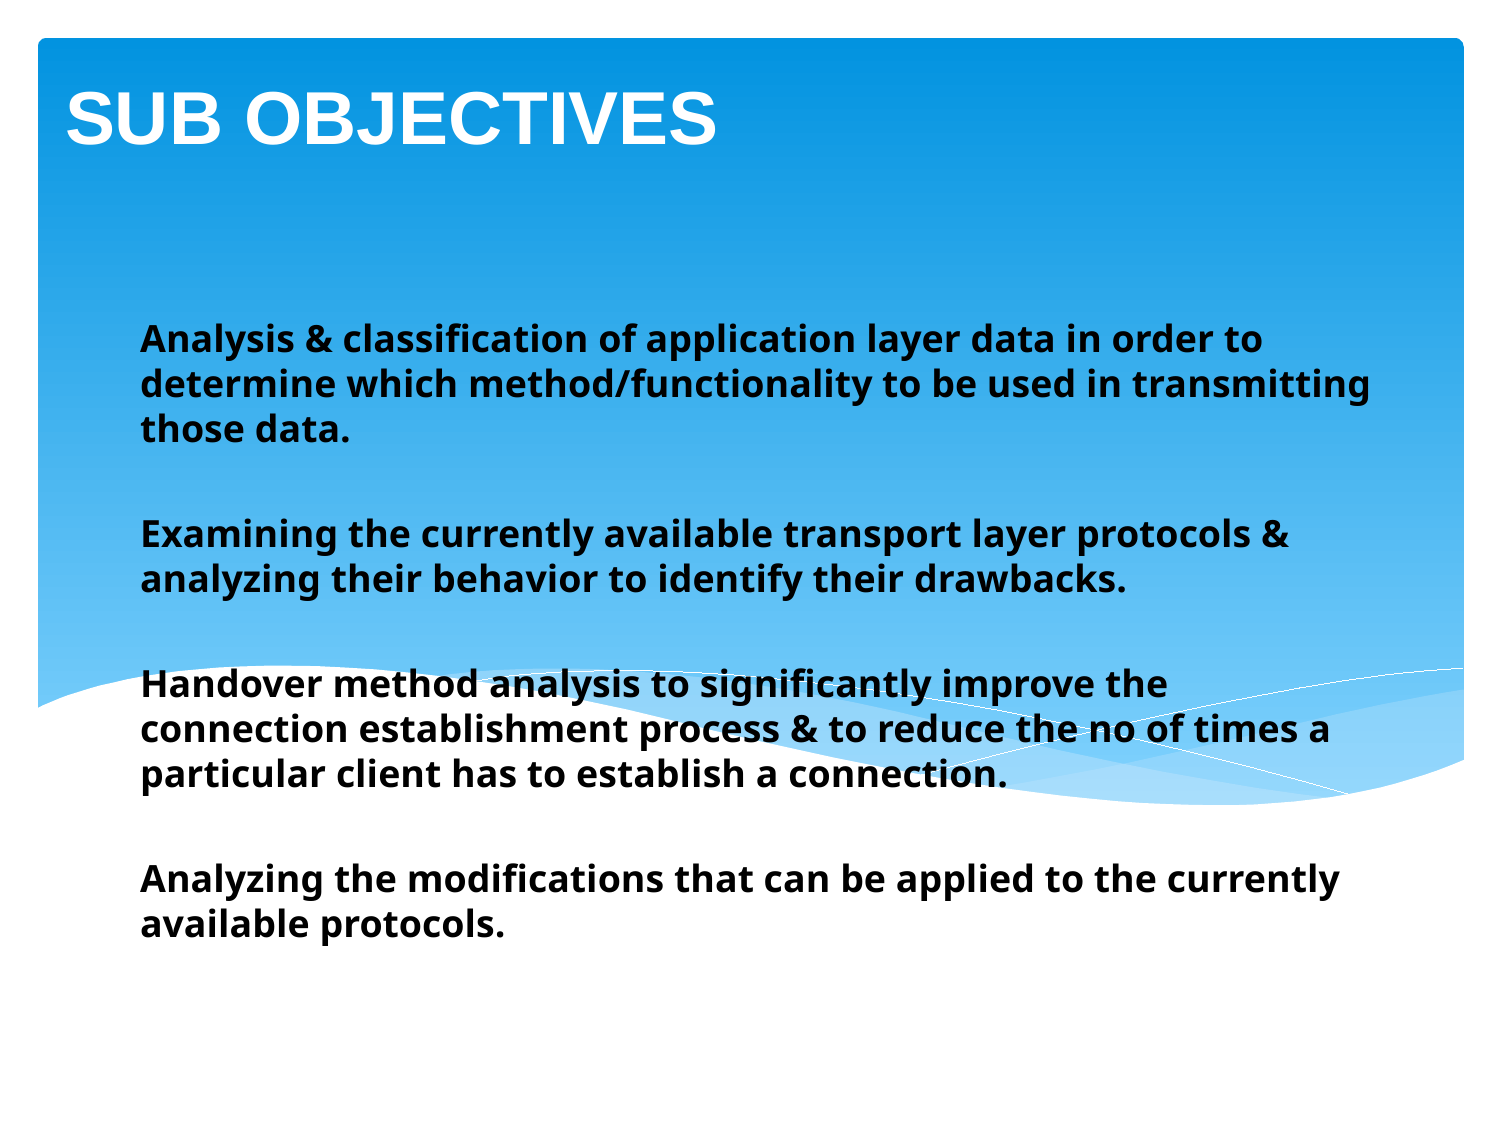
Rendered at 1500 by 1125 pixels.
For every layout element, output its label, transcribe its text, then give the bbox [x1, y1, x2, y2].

list Analysis & classification of application layer data in order to determine which method/functionality to be used in transmitting those data. Examining the currently available transport layer protocols & analyzing their behavior to identify their drawbacks. Handover method analysis to significantly improve the connection establishment process & to reduce the no of times a particular client has to establish a connection. Analyzing the modifications that can be applied to the currently available protocols. [125, 174, 1400, 1125]
title Sub Objectives [50, 62, 1313, 193]
